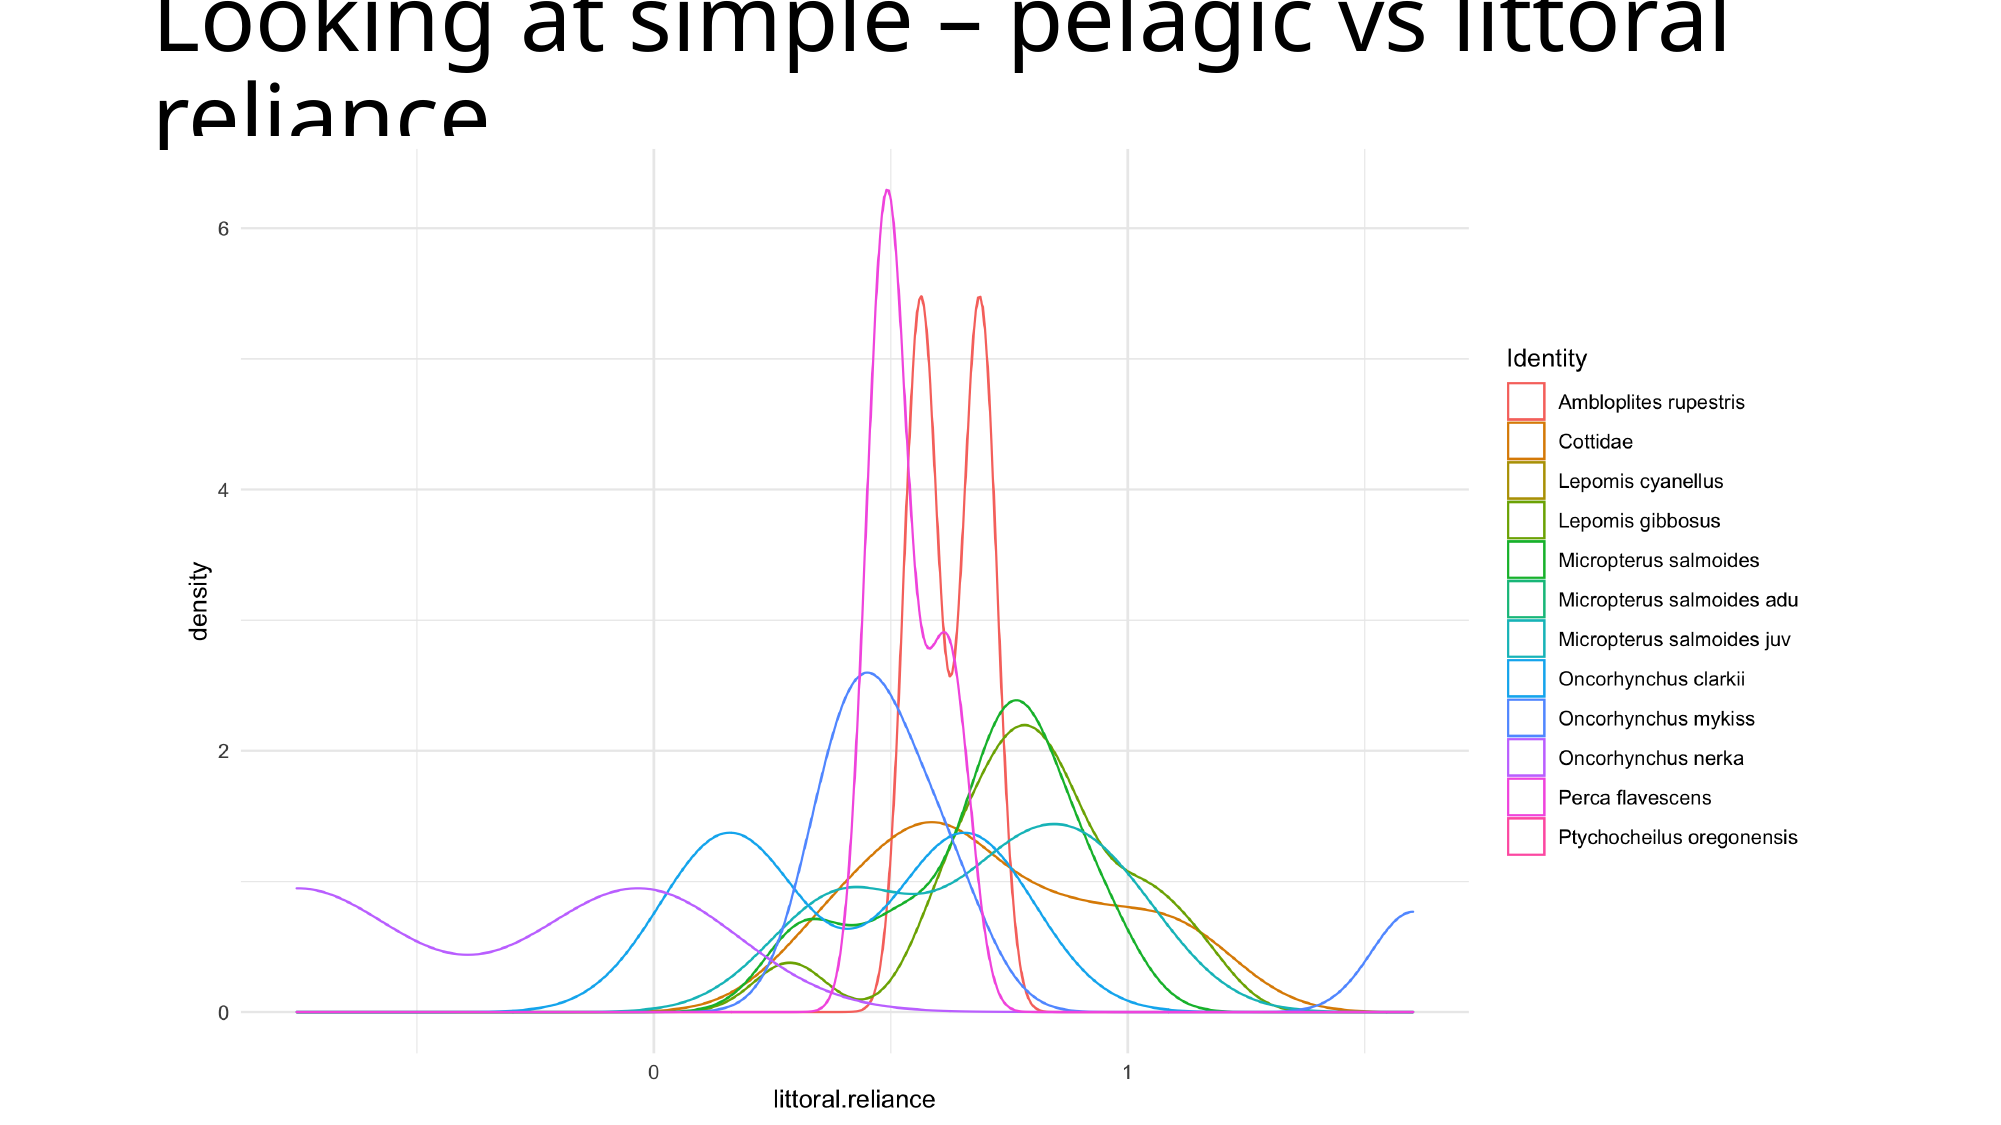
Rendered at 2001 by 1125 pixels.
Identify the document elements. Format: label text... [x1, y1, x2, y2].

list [176, 136, 1824, 1125]
title Looking at simple – pelagic vs littoral reliance [137, 0, 1863, 143]
